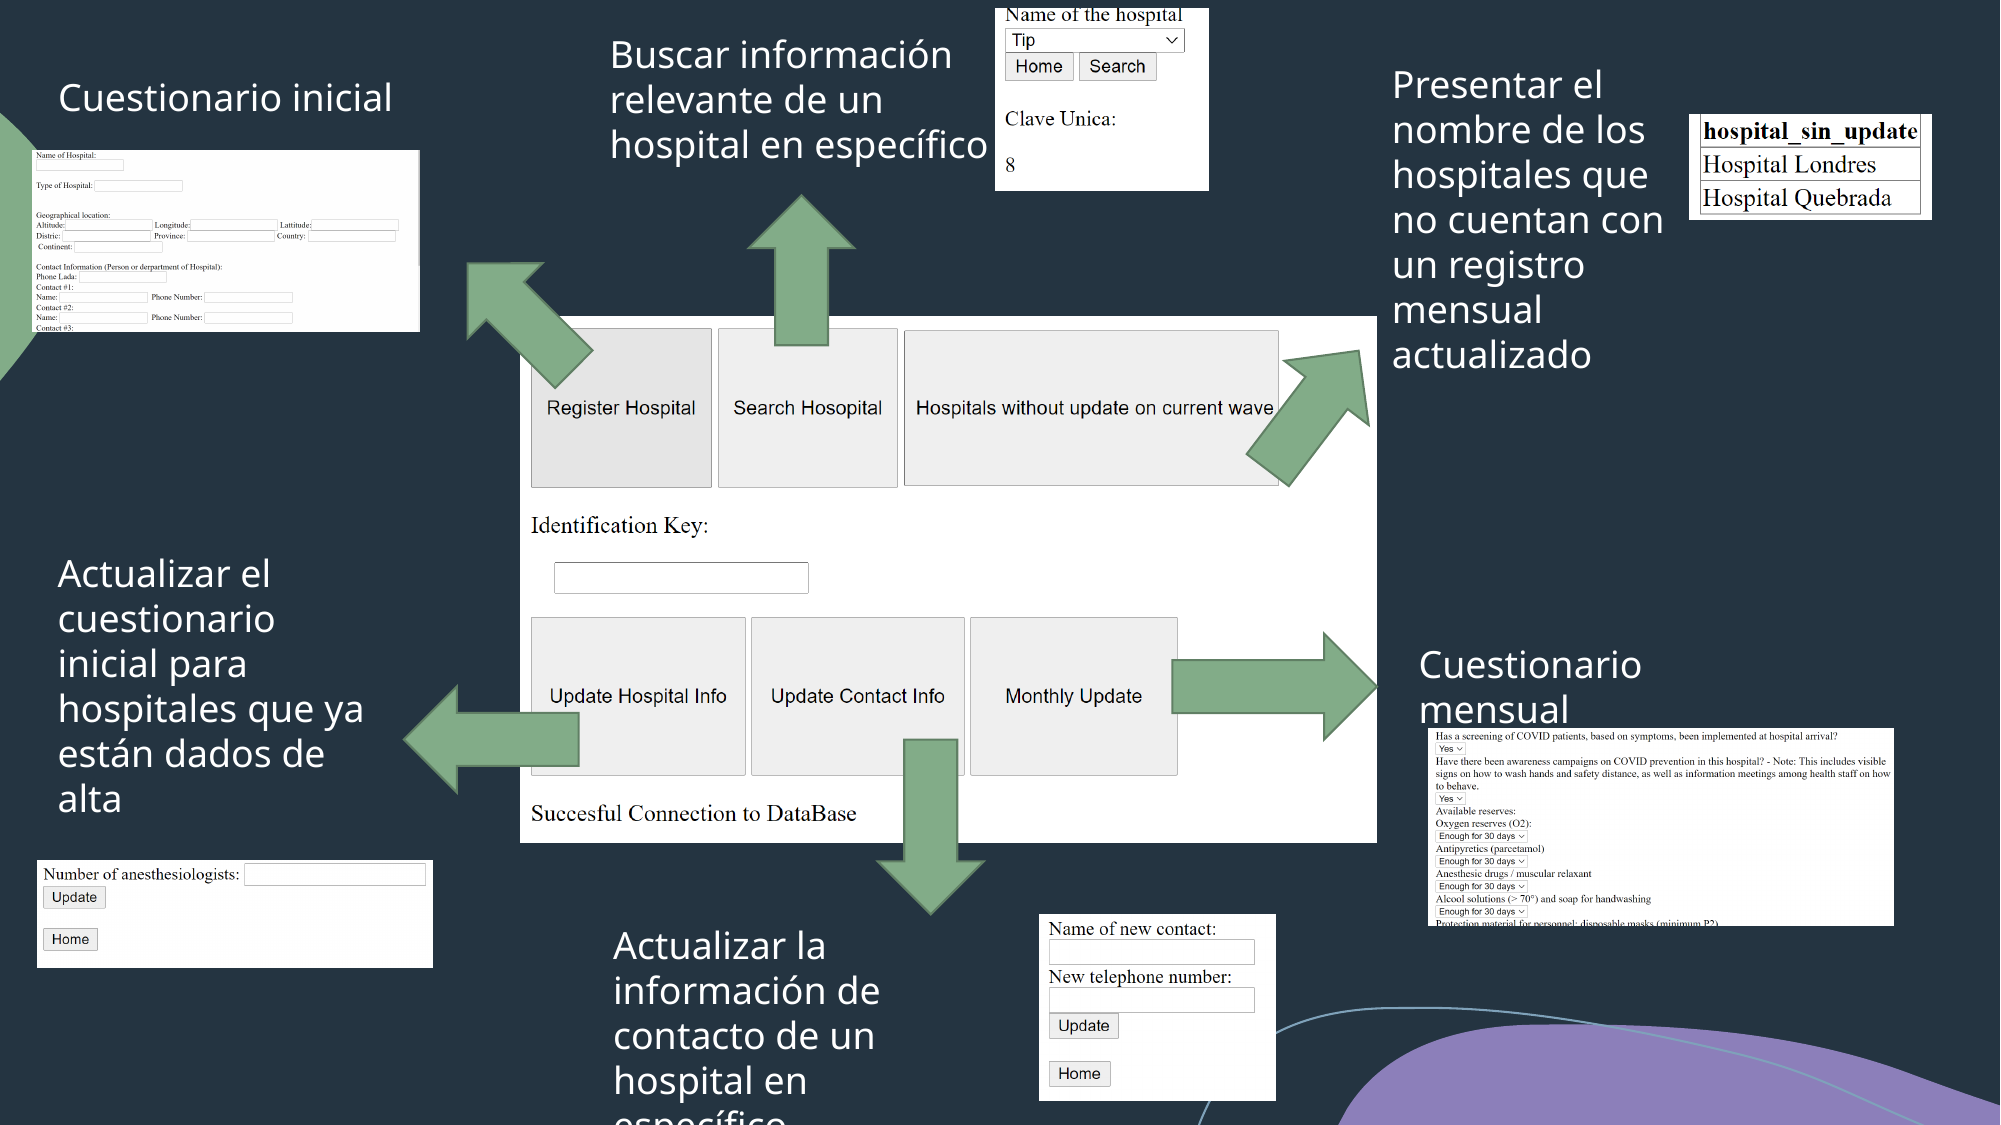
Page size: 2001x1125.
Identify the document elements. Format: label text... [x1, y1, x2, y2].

text_box [466, 262, 560, 355]
text_box Actualizar el cuestionario inicial para hospitales que ya están dados de alta [42, 542, 388, 828]
picture [1428, 727, 1894, 926]
text_box [402, 683, 520, 795]
picture [37, 860, 433, 969]
text_box [746, 193, 857, 316]
picture [1038, 914, 1276, 1101]
text_box Cuestionario inicial [43, 66, 465, 127]
text_box [875, 843, 987, 916]
picture [1689, 114, 1932, 221]
text_box Buscar información relevante de un hospital en específico [594, 23, 994, 174]
text_box Actualizar la información de contacto de un hospital en específico [598, 914, 1005, 1125]
picture [994, 8, 1209, 191]
text_box Presentar el nombre de los hospitales que no cuentan con un registro mensual actualizado [1377, 53, 1682, 384]
text_box Cuestionario mensual [1403, 633, 1811, 739]
picture [520, 316, 1377, 843]
picture [32, 150, 420, 332]
